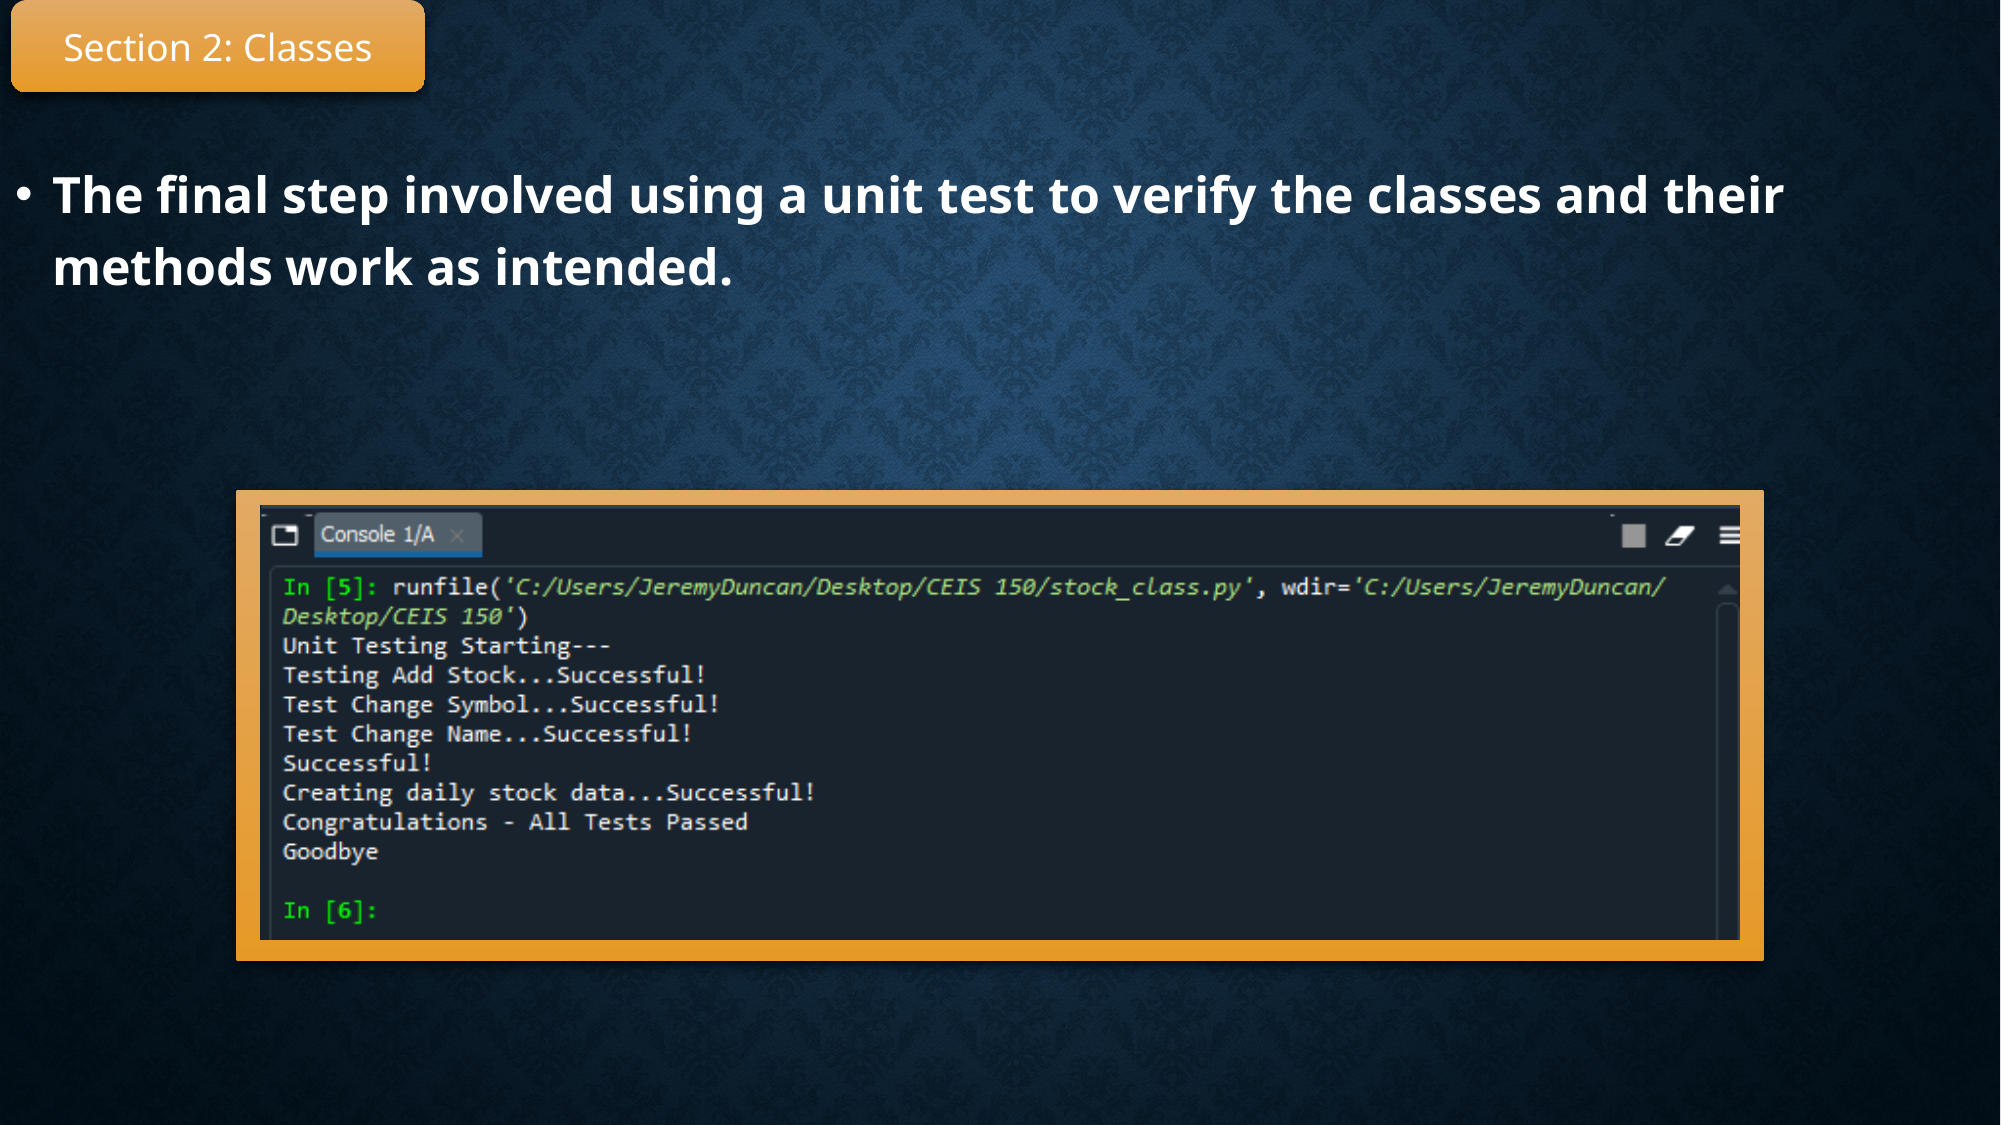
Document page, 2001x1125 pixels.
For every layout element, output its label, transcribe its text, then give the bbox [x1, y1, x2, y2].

text_box [236, 490, 1764, 961]
text_box Section 2: Classes [11, 0, 426, 93]
list The final step involved using a unit test to verify the classes and their methods work as intended. [0, 143, 2000, 314]
picture [259, 505, 1741, 941]
